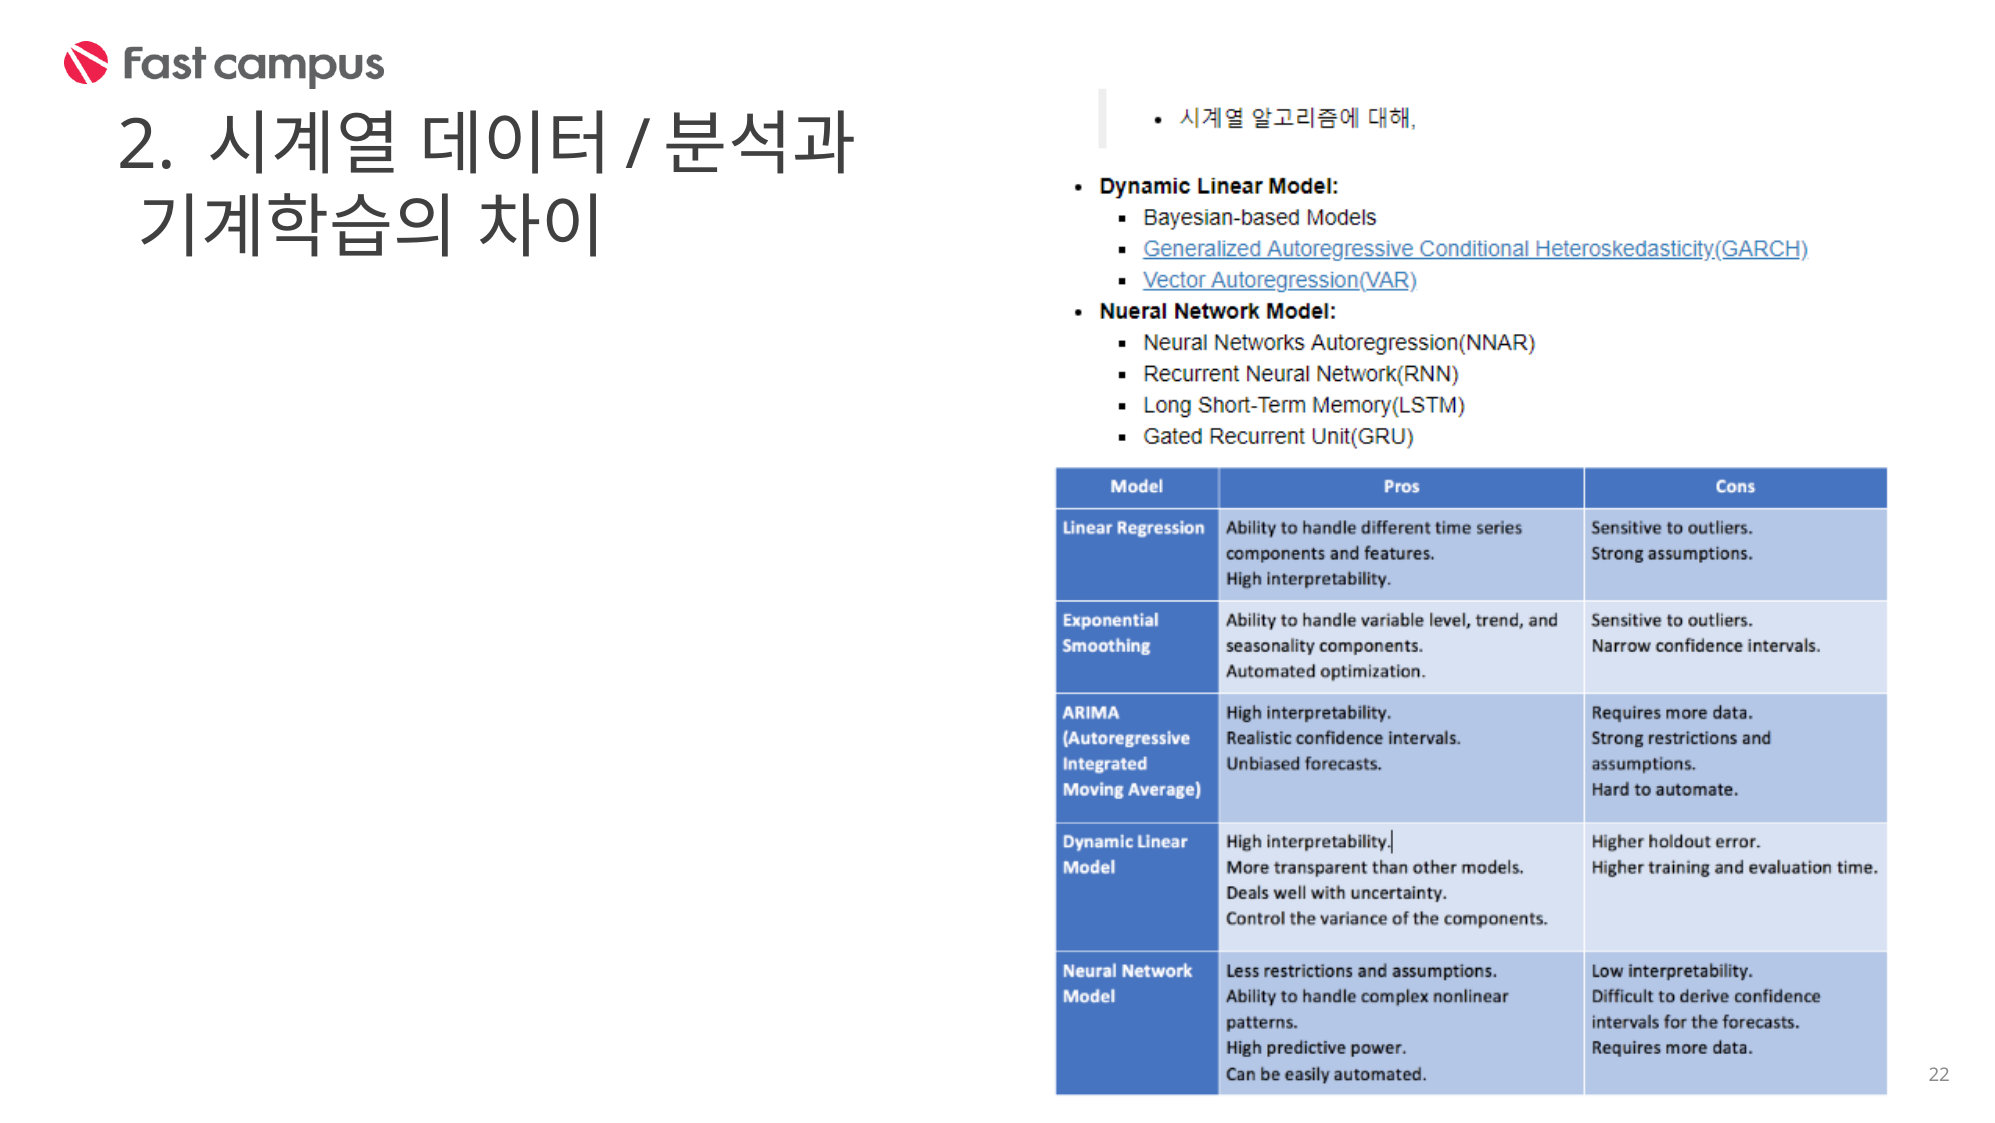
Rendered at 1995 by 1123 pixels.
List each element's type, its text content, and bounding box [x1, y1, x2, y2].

picture [64, 41, 384, 89]
title 2. 시계열 데이터/분석과 기계학습의 차이 [99, 88, 1038, 276]
slide_number 22 [1896, 1045, 1969, 1106]
picture [1041, 86, 1892, 1105]
